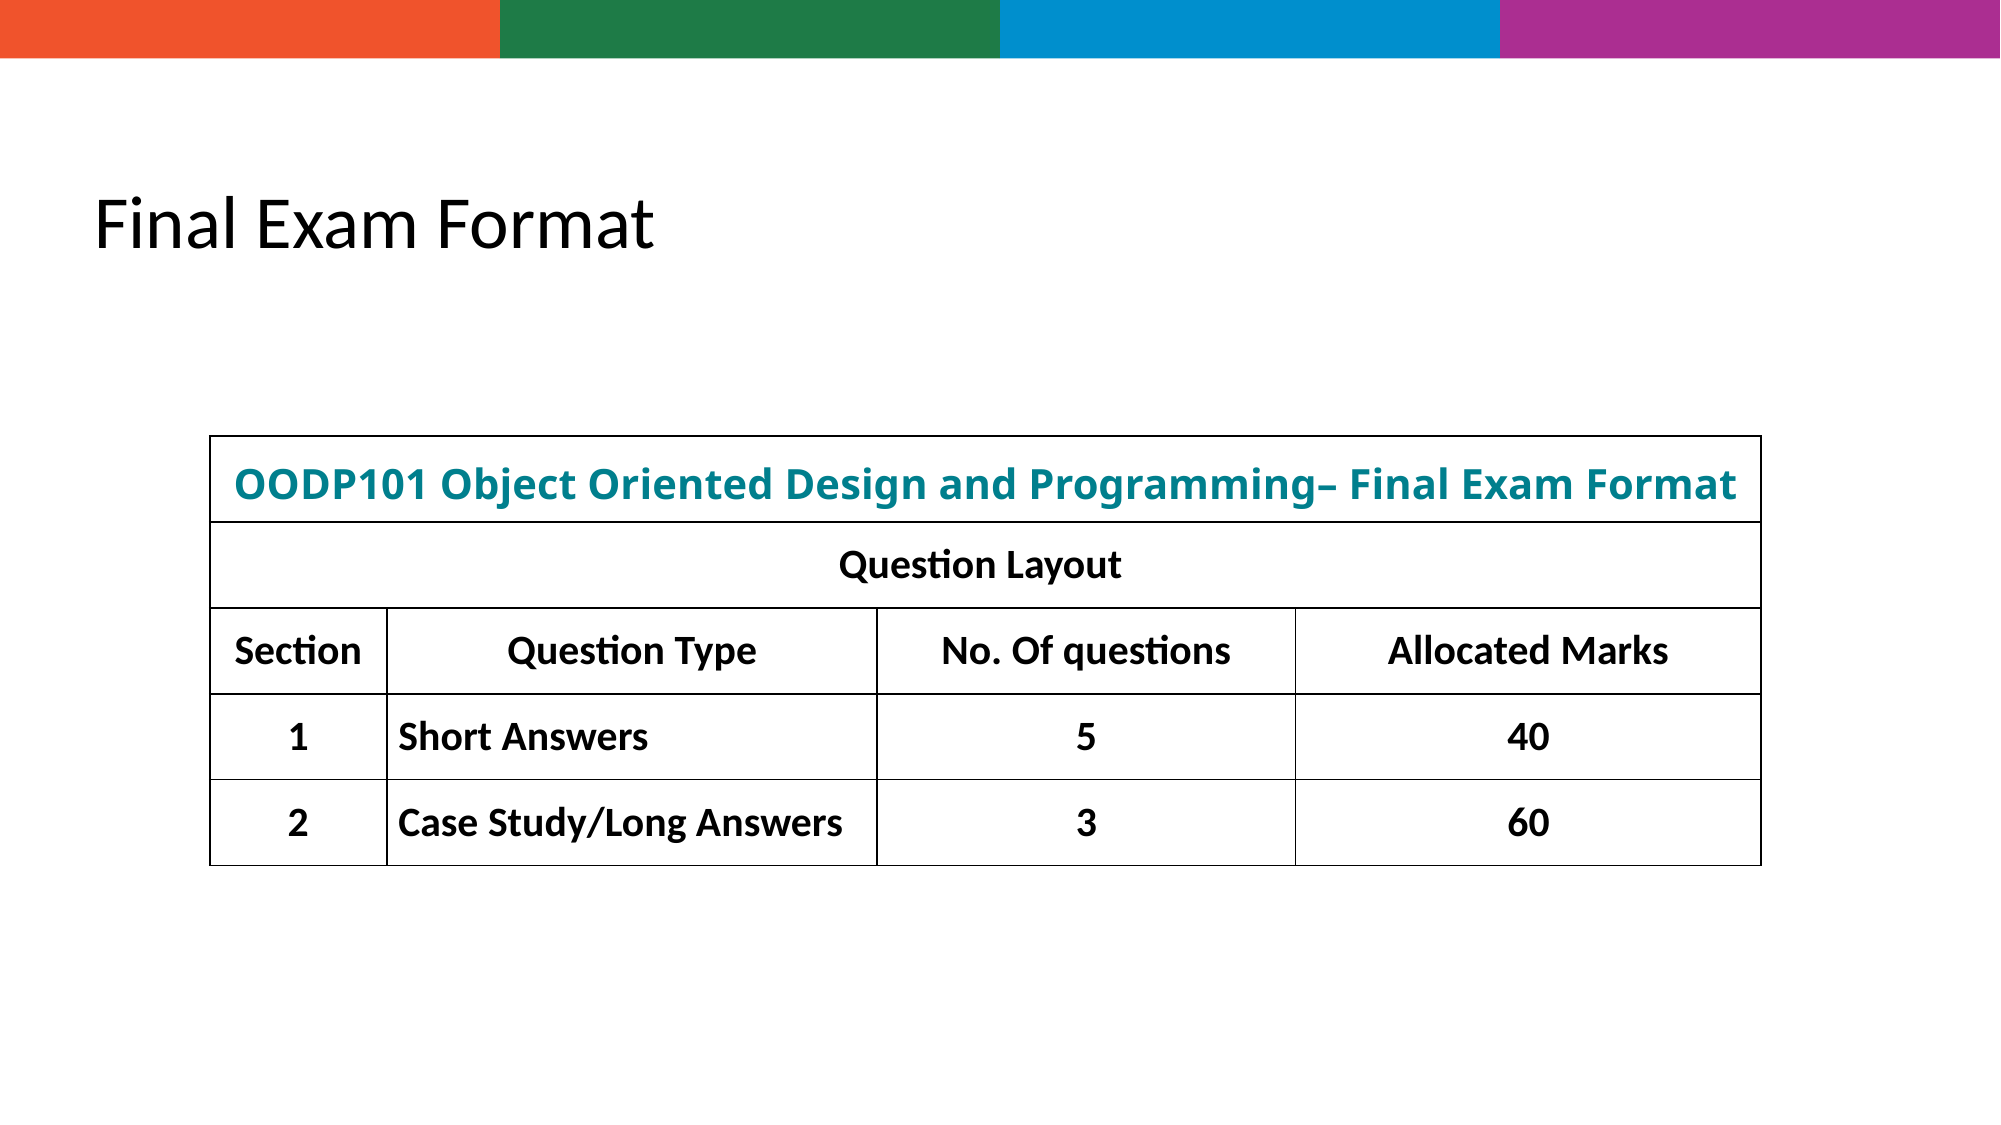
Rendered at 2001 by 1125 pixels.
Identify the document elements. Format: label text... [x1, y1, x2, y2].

table_cell 60 [1296, 780, 1760, 865]
table_cell Case Study/Long Answers [388, 780, 876, 865]
table_header OODP101 Object Oriented Design and Programming– Final Exam Format [211, 437, 1760, 521]
table_cell 3 [878, 780, 1295, 865]
table_cell Question Layout [211, 523, 1760, 607]
table_cell Section [211, 609, 386, 693]
table_cell 40 [1296, 695, 1760, 779]
table_cell No. Of questions [878, 609, 1295, 693]
table_cell Allocated Marks [1296, 609, 1760, 693]
table_cell 1 [211, 695, 386, 779]
table_cell Short Answers [388, 695, 876, 779]
table_cell Question Type [388, 609, 876, 693]
table_cell 2 [211, 780, 386, 865]
table_cell 5 [878, 695, 1295, 779]
title Final Exam Format [86, 0, 1813, 273]
